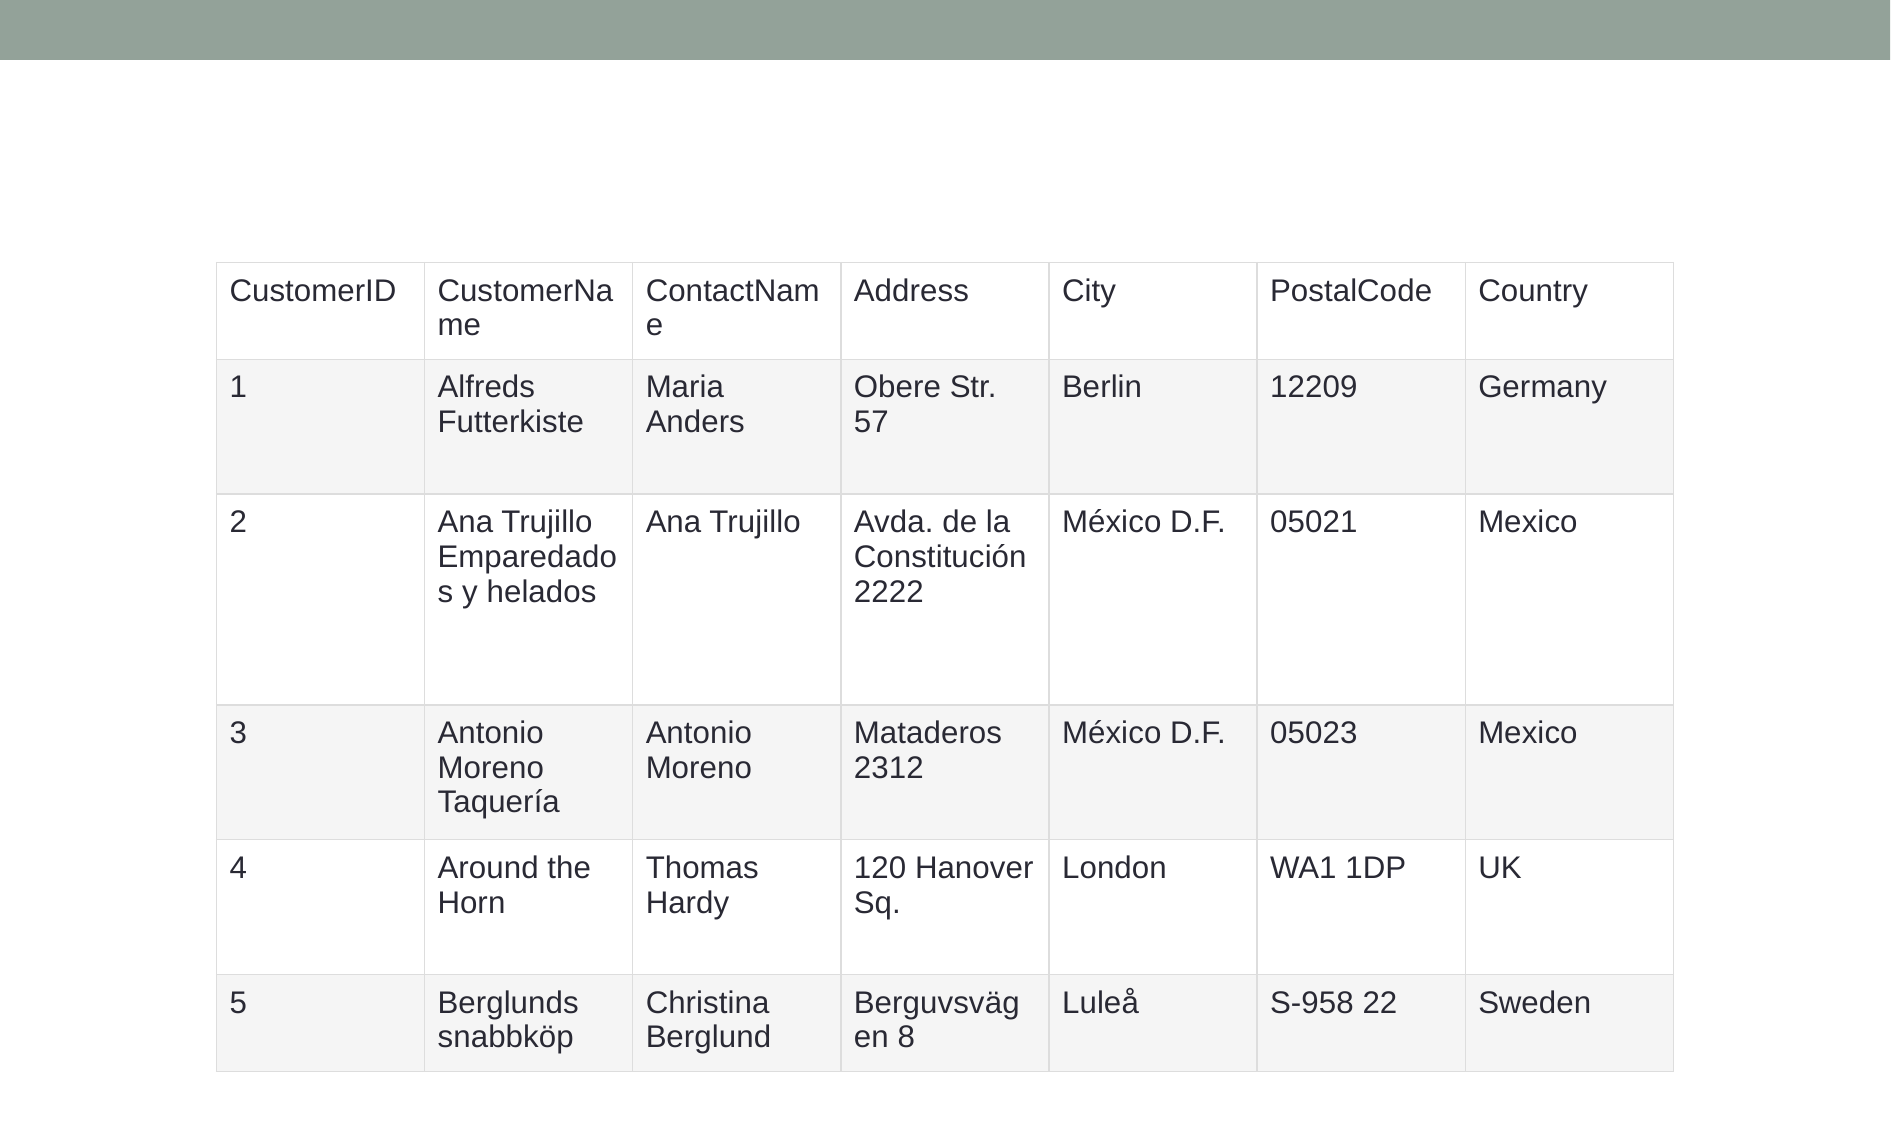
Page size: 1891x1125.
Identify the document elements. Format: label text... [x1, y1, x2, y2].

table_header City [1050, 263, 1256, 359]
table_cell Antonio Moreno Taquería [425, 706, 632, 839]
table_cell Berlin [1050, 360, 1256, 493]
table_cell 05021 [1258, 495, 1465, 704]
table_cell Christina Berglund [633, 975, 840, 1071]
table_cell 5 [217, 975, 424, 1071]
table_header CustomerName [425, 263, 632, 359]
table_cell London [1050, 840, 1256, 974]
table_header PostalCode [1258, 263, 1465, 359]
table_header Country [1466, 263, 1673, 359]
table_cell Antonio Moreno [633, 706, 840, 839]
table_cell Sweden [1466, 975, 1673, 1071]
table_cell 12209 [1258, 360, 1465, 493]
table_header Address [842, 263, 1048, 359]
table_cell Luleå [1050, 975, 1256, 1071]
table_cell 1 [217, 360, 424, 493]
table_header CustomerID [217, 263, 424, 359]
table_cell Alfreds Futterkiste [425, 360, 632, 493]
table_cell México D.F. [1050, 706, 1256, 839]
table_cell Thomas Hardy [633, 840, 840, 974]
table_cell 05023 [1258, 706, 1465, 839]
table_cell Ana Trujillo [633, 495, 840, 704]
table_cell Berguvsvägen 8 [842, 975, 1048, 1071]
table_cell Around the Horn [425, 840, 632, 974]
table_cell Mexico [1466, 706, 1673, 839]
table_cell 120 Hanover Sq. [842, 840, 1048, 974]
table_cell 3 [217, 706, 424, 839]
table_cell 2 [217, 495, 424, 704]
table_cell México D.F. [1050, 495, 1256, 704]
table_cell 4 [217, 840, 424, 974]
table_cell Obere Str. 57 [842, 360, 1048, 493]
table_cell Mexico [1466, 495, 1673, 704]
table_header ContactName [633, 263, 840, 359]
table_cell Mataderos 2312 [842, 706, 1048, 839]
table_cell Berglunds snabbköp [425, 975, 632, 1071]
table_cell WA1 1DP [1258, 840, 1465, 974]
table_cell UK [1466, 840, 1673, 974]
table_cell Ana Trujillo Emparedados y helados [425, 495, 632, 704]
table_cell Maria Anders [633, 360, 840, 493]
table_cell S-958 22 [1258, 975, 1465, 1071]
table_cell Avda. de la Constitución 2222 [842, 495, 1048, 704]
table_cell Germany [1466, 360, 1673, 493]
